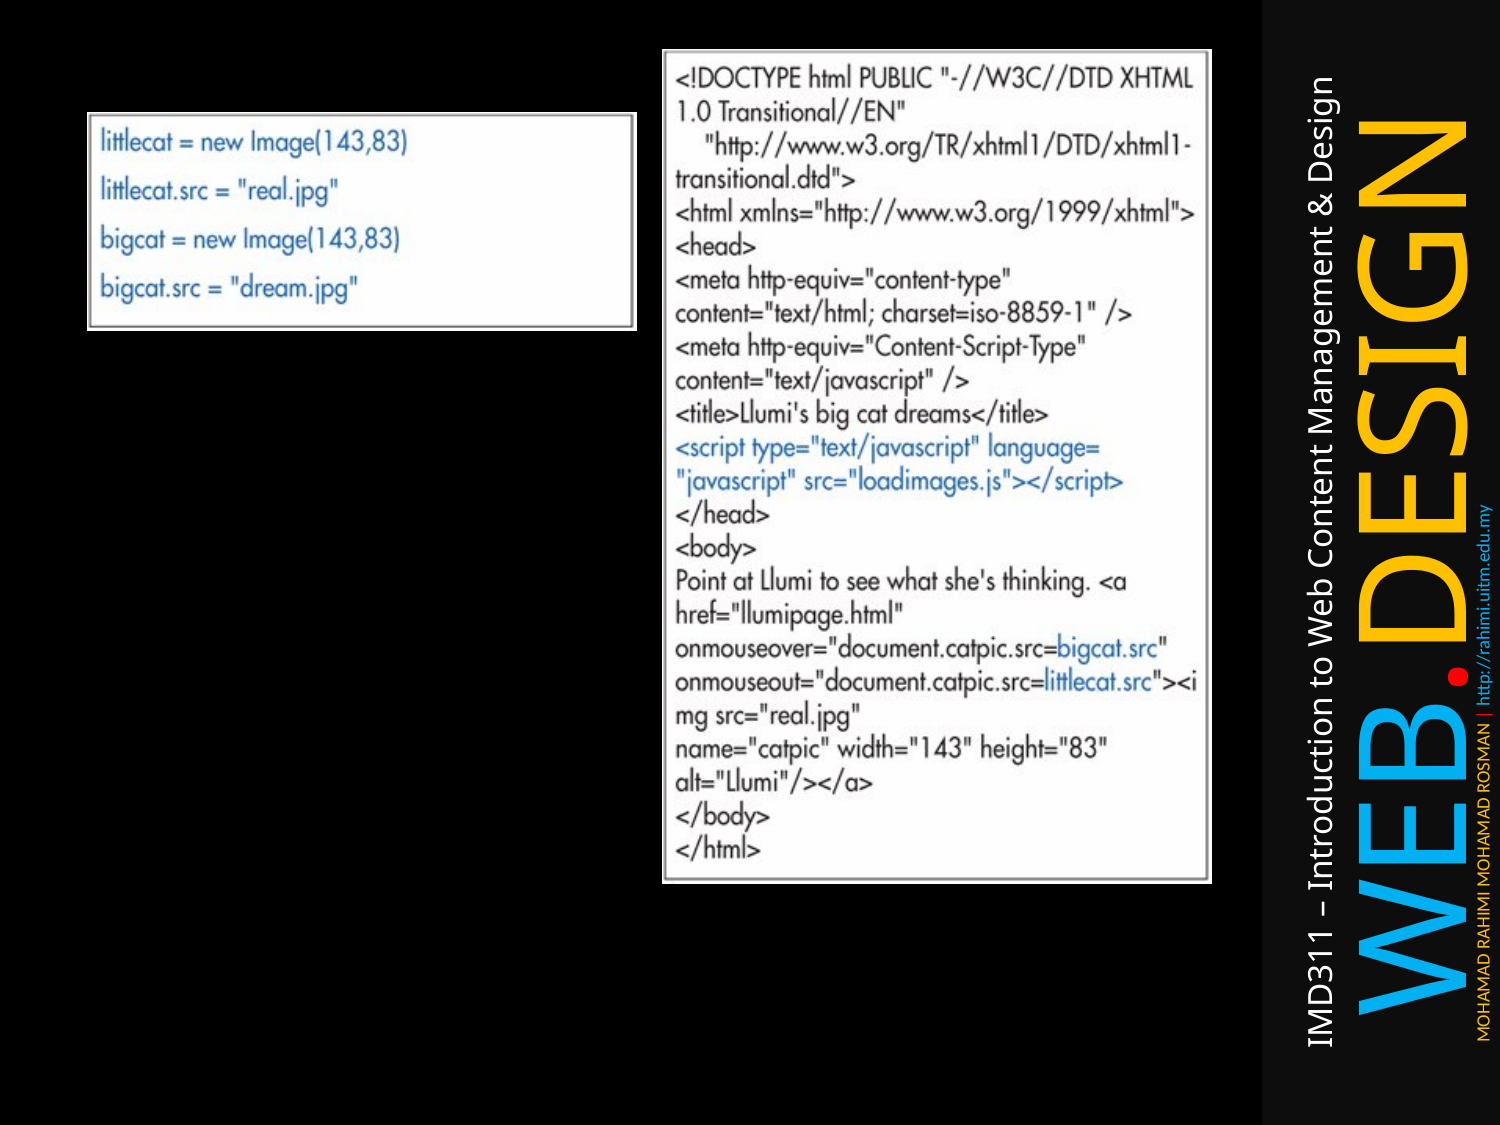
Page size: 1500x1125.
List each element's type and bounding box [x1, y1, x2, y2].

picture [662, 49, 1213, 885]
picture [87, 112, 638, 331]
